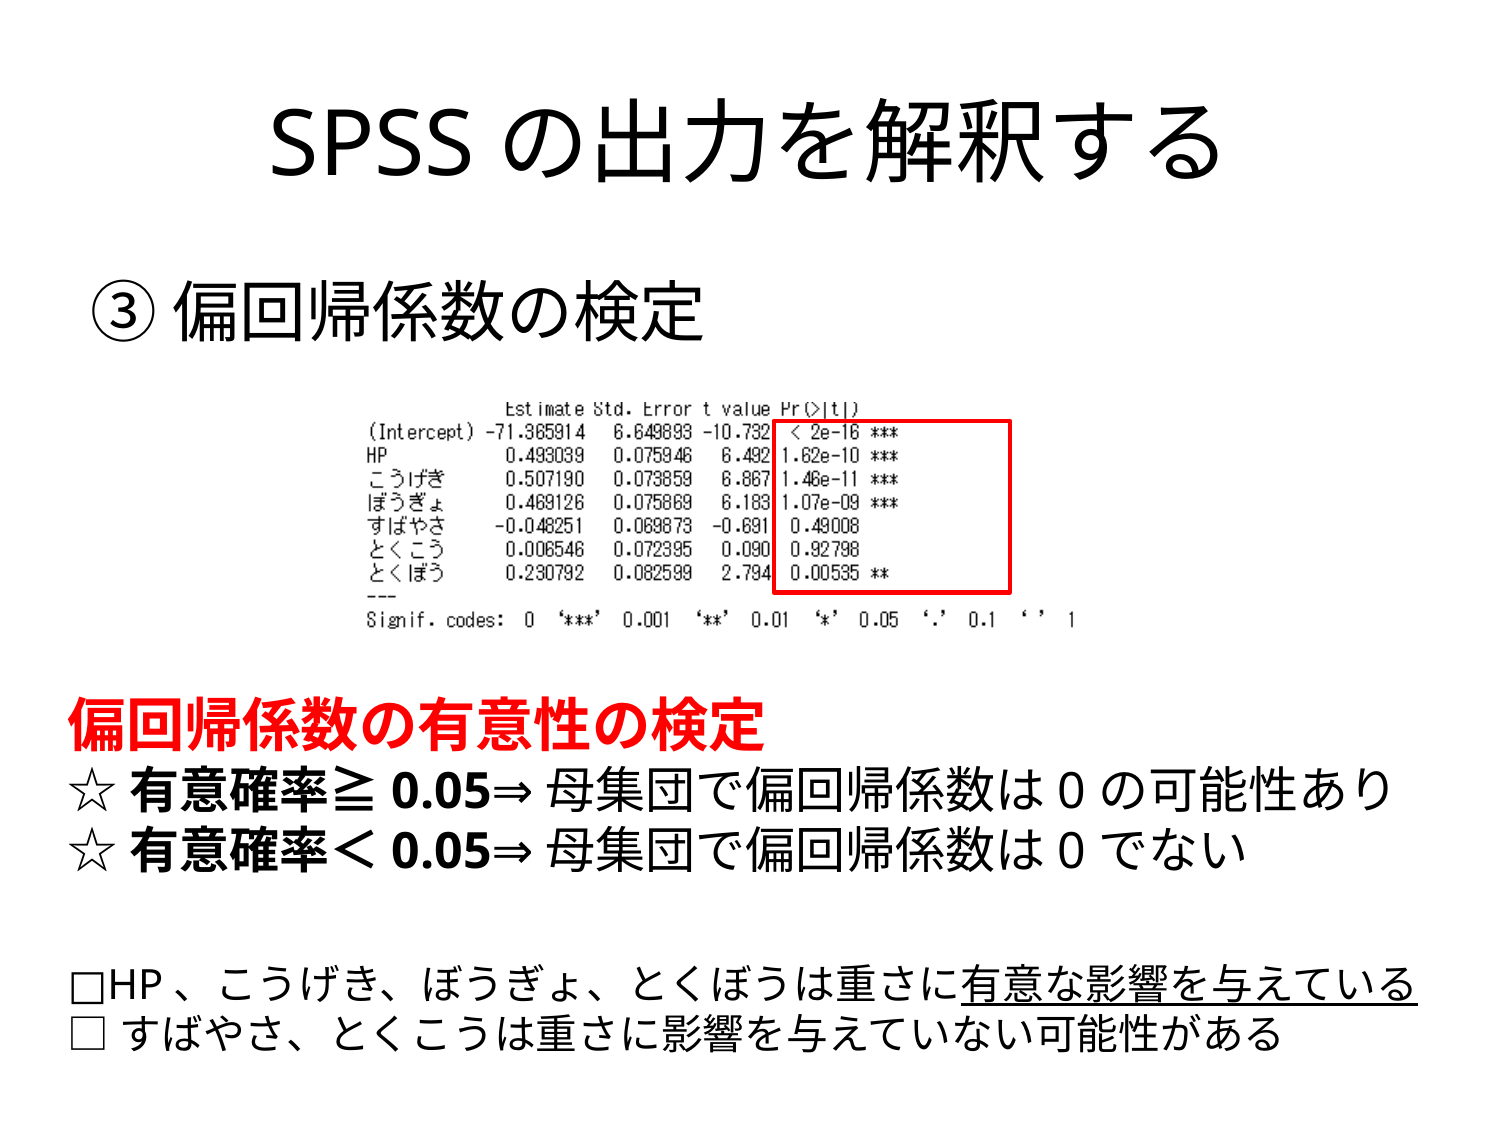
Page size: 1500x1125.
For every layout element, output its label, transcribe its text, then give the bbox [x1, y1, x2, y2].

text_box 偏回帰係数の有意性の検定 ☆有意確率≧0.05⇒母集団で偏回帰係数は0の可能性あり ☆有意確率＜0.05⇒母集団で偏回帰係数は0でない □HP、こうげき、ぼうぎょ、とくぼうは重さに有意な影響を与えている □すばやさ、とくこうは重さに影響を与えていない可能性がある [53, 680, 1447, 1066]
title SPSSの出力を解釈する [75, 45, 1425, 233]
list ③偏回帰係数の検定 [75, 262, 1425, 362]
picture [359, 402, 1084, 641]
